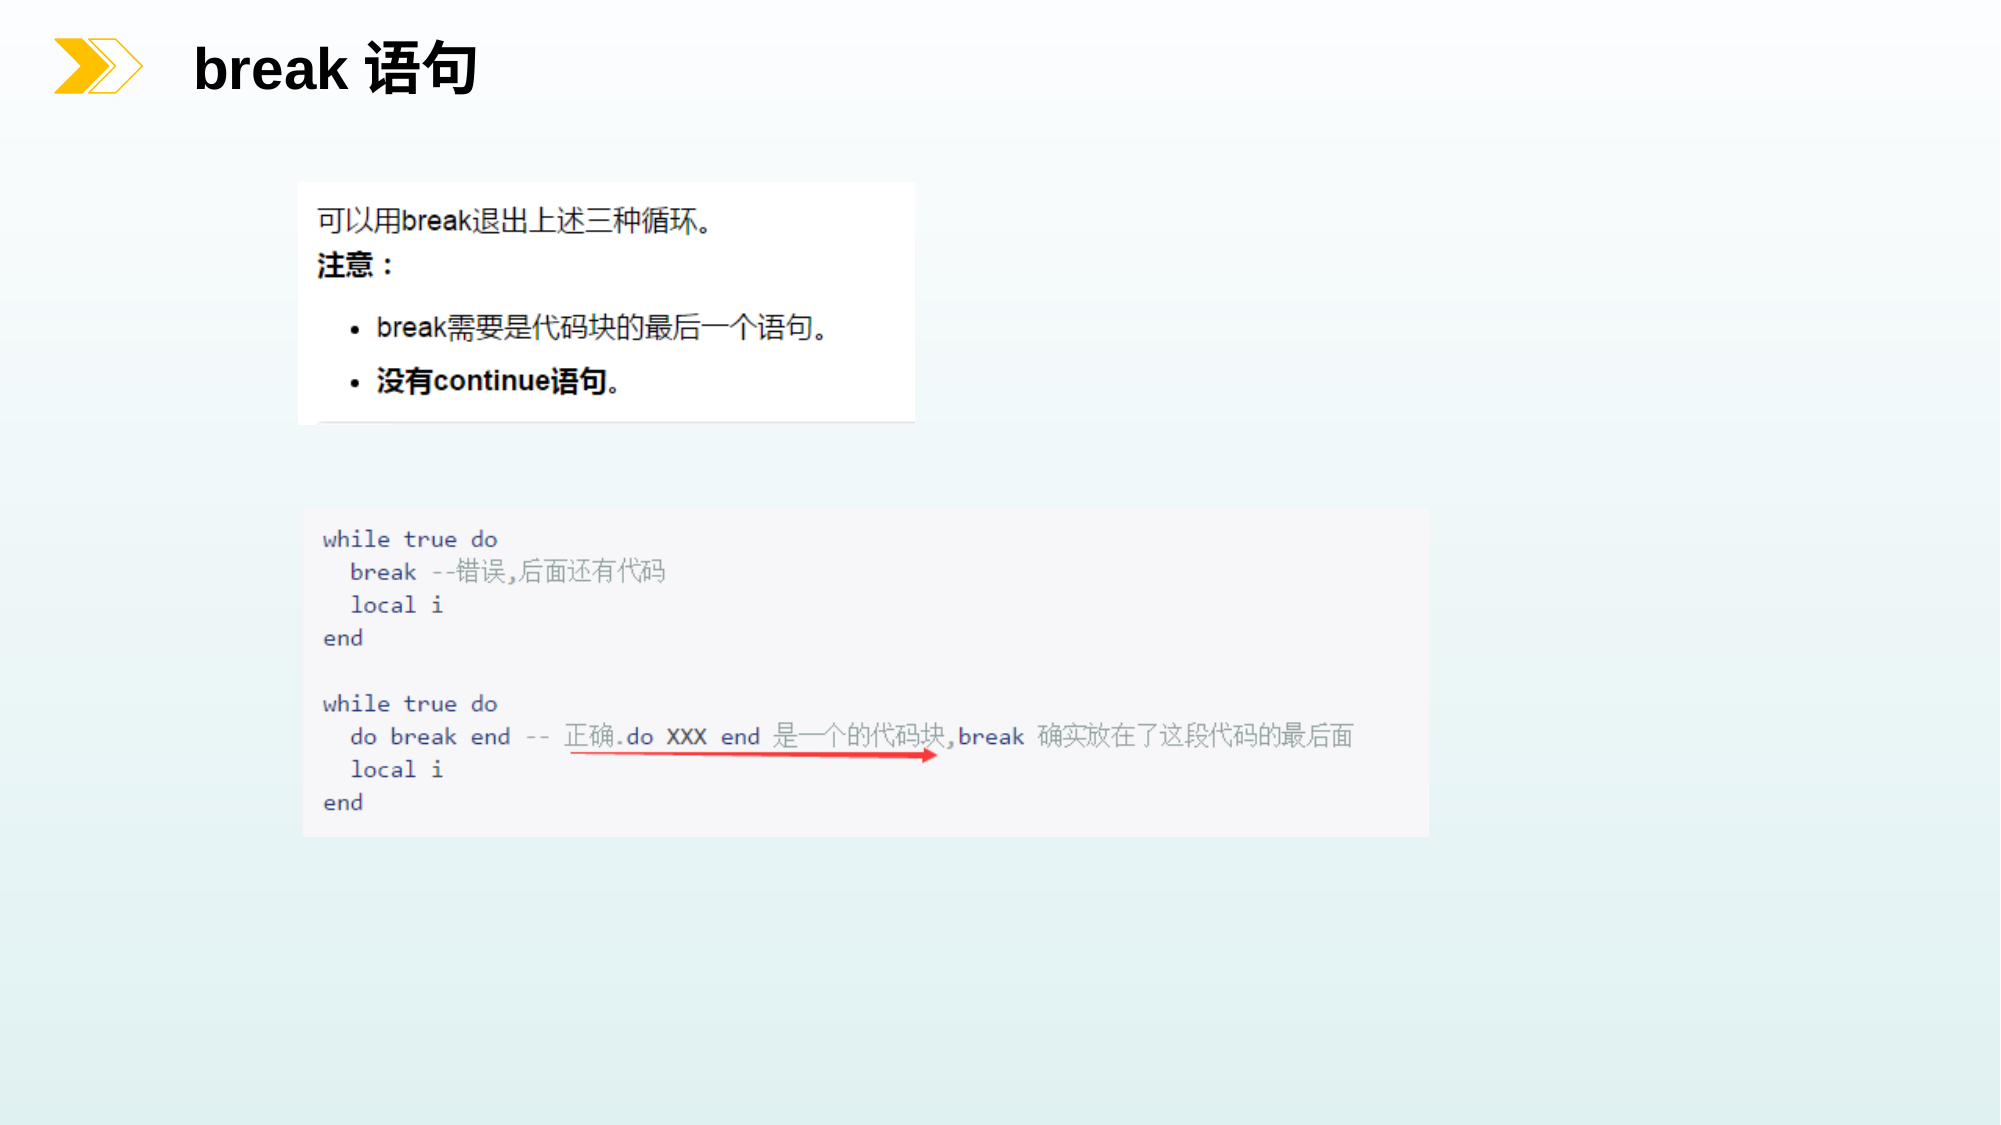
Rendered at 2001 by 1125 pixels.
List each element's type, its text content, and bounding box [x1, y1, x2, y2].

picture [302, 508, 1429, 837]
title break语句 [178, 23, 1541, 109]
picture [298, 182, 915, 425]
